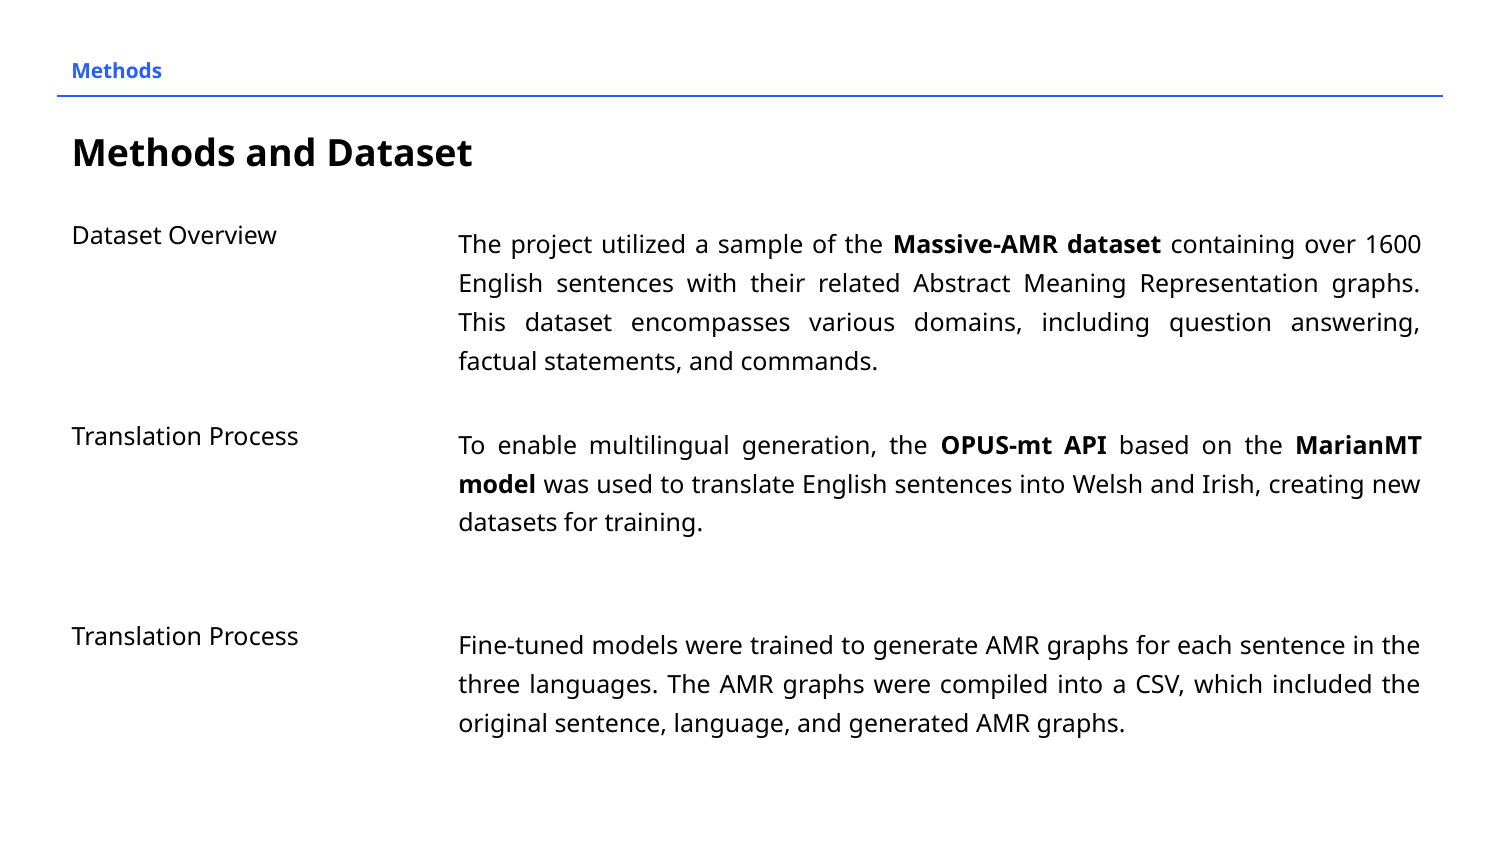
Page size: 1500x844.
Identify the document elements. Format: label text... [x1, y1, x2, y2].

text_box Methods [56, 44, 450, 95]
list Fine-tuned models were trained to generate AMR graphs for each sentence in the three languages. The AMR graphs were compiled into a CSV, which included the original sentence, language, and generated AMR graphs. [443, 605, 1438, 787]
title Methods and Dataset [56, 112, 1051, 189]
list The project utilized a sample of the Massive-AMR dataset containing over 1600 English sentences with their related Abstract Meaning Representation graphs. This dataset encompasses various domains, including question answering, factual statements, and commands. [443, 204, 1438, 387]
list To enable multilingual generation, the OPUS-mt API based on the MarianMT model was used to translate English sentences into Welsh and Irish, creating new datasets for training. [443, 405, 1438, 587]
subtitle Translation Process [56, 605, 419, 787]
subtitle Dataset Overview [56, 204, 419, 387]
subtitle Translation Process [56, 405, 419, 587]
